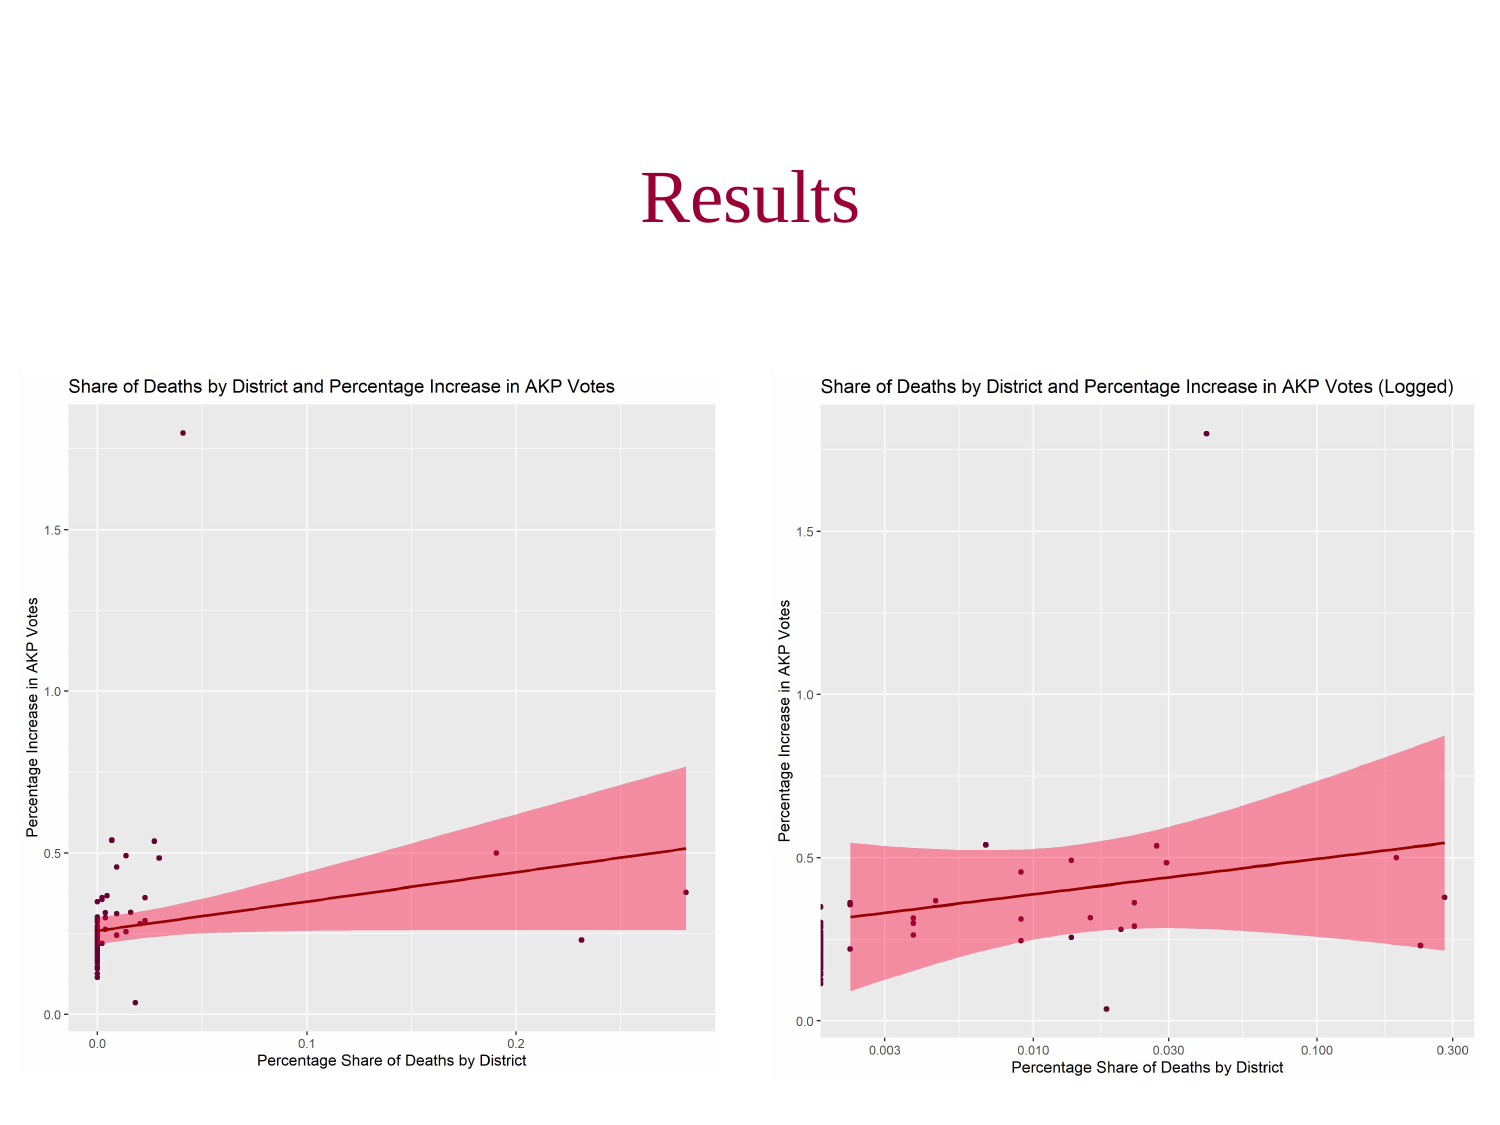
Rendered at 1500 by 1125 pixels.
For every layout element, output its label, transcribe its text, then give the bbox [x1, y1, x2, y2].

title Results [104, 49, 1397, 246]
picture [770, 371, 1482, 1083]
picture [18, 371, 723, 1076]
